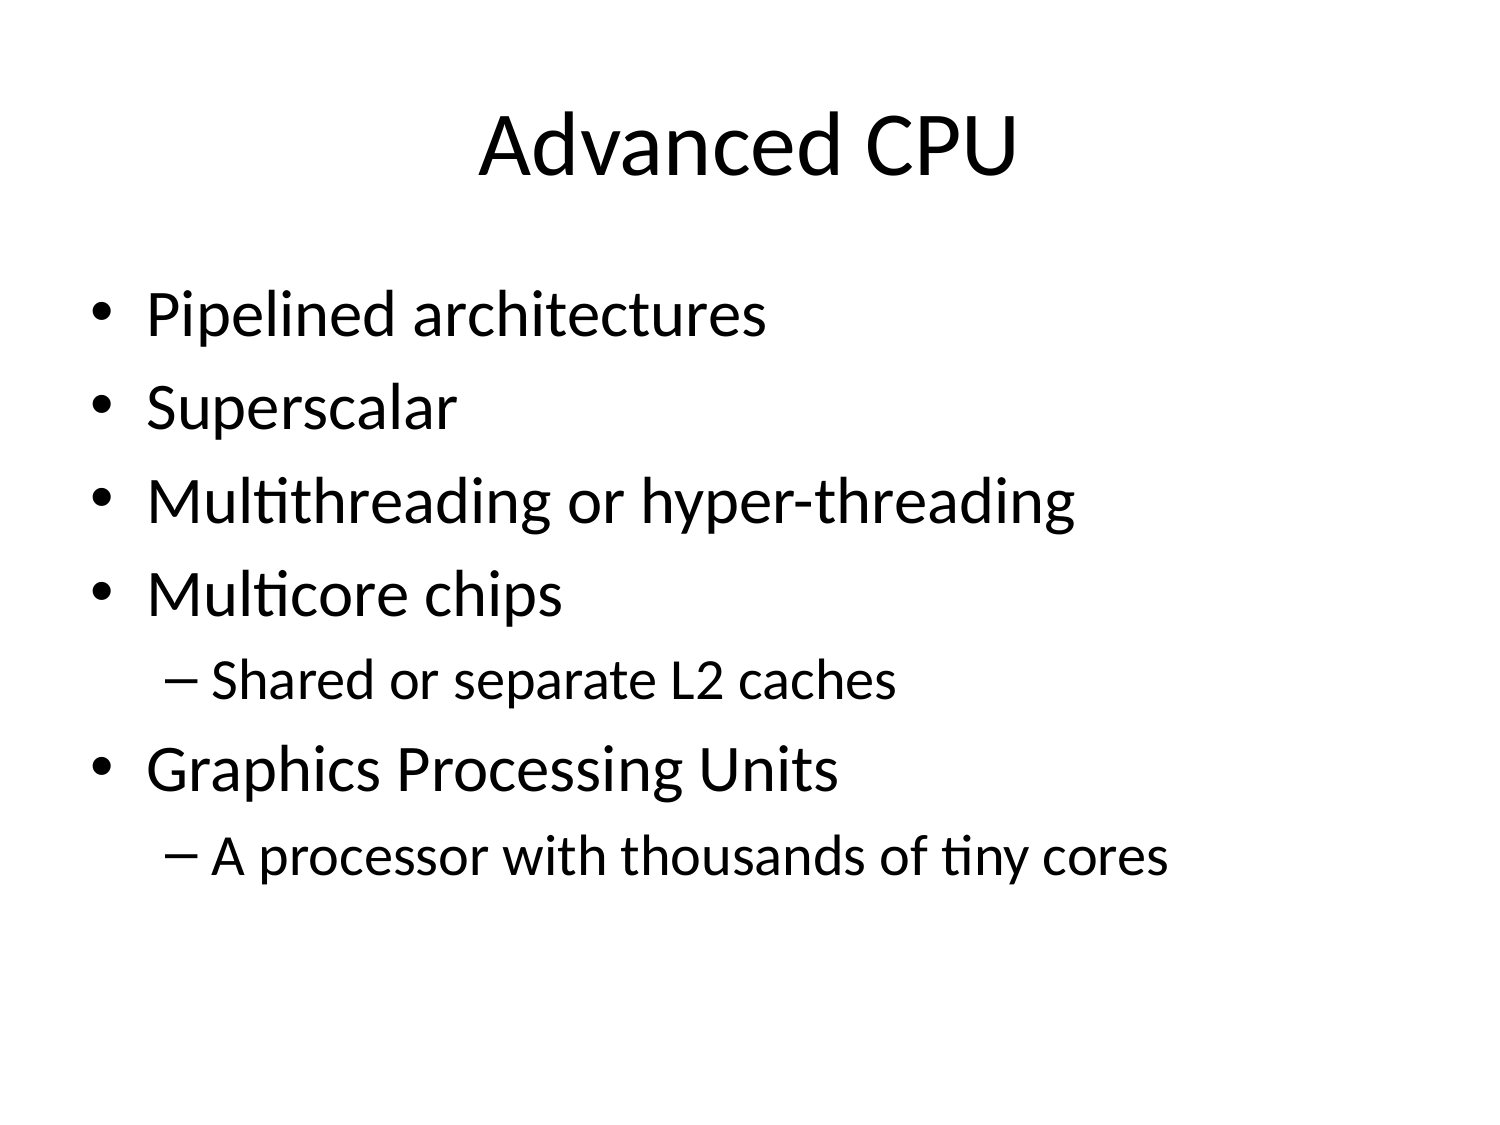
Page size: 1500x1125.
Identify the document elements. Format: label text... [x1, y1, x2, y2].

list Pipelined architectures Superscalar Multithreading or hyper-threading Multicore chips Shared or separate L2 caches Graphics Processing Units A processor with thousands of tiny cores [75, 262, 1425, 1005]
title Advanced CPU [75, 45, 1425, 233]
